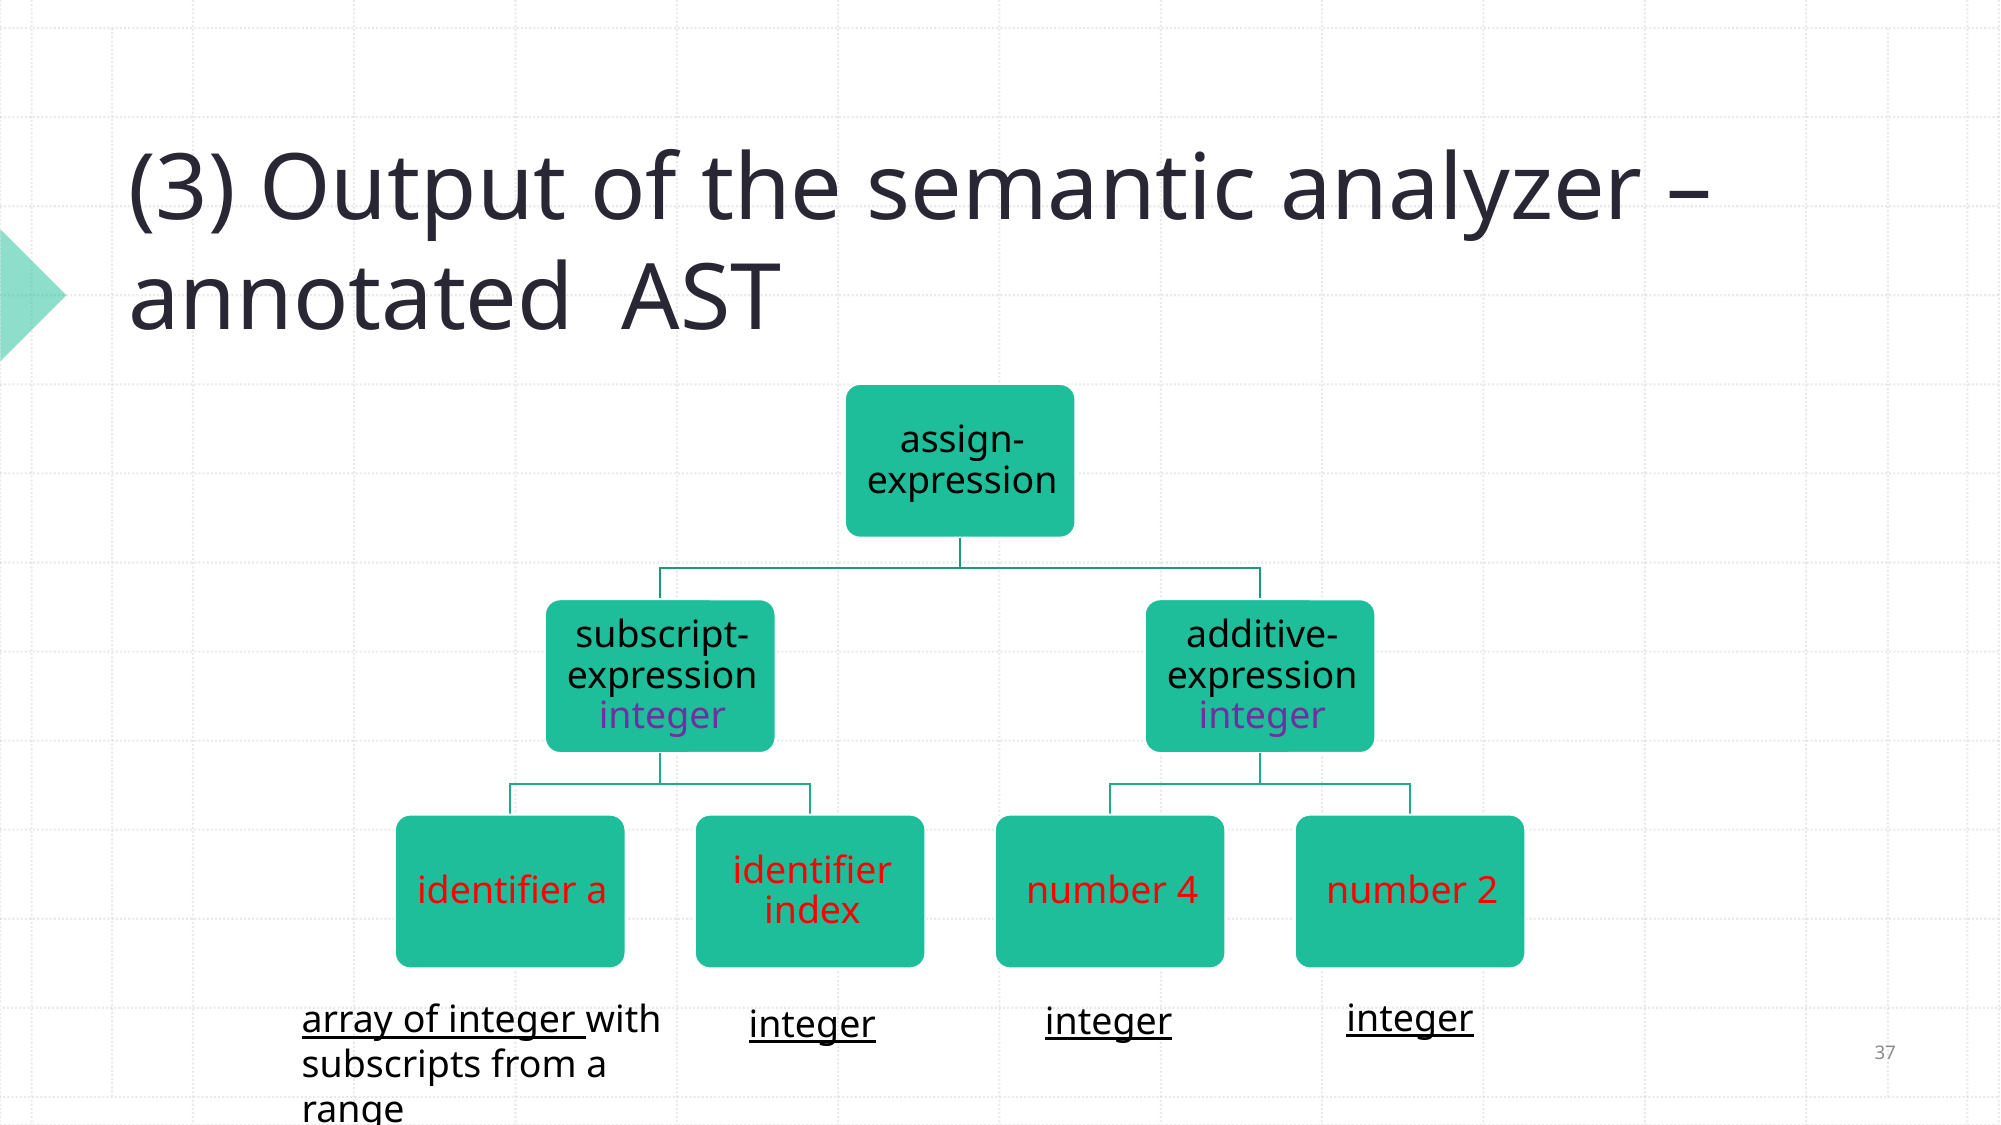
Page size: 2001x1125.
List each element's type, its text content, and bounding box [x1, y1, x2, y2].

text_box array of integer with subscripts from a range [286, 987, 729, 1125]
slide_number 37 [1805, 1019, 1966, 1089]
title (3) Output of the semantic analyzer – annotated AST [113, 119, 1808, 356]
text_box integer [733, 992, 891, 1053]
text_box integer [1030, 989, 1188, 1049]
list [113, 383, 1808, 969]
text_box integer [1331, 986, 1489, 1046]
